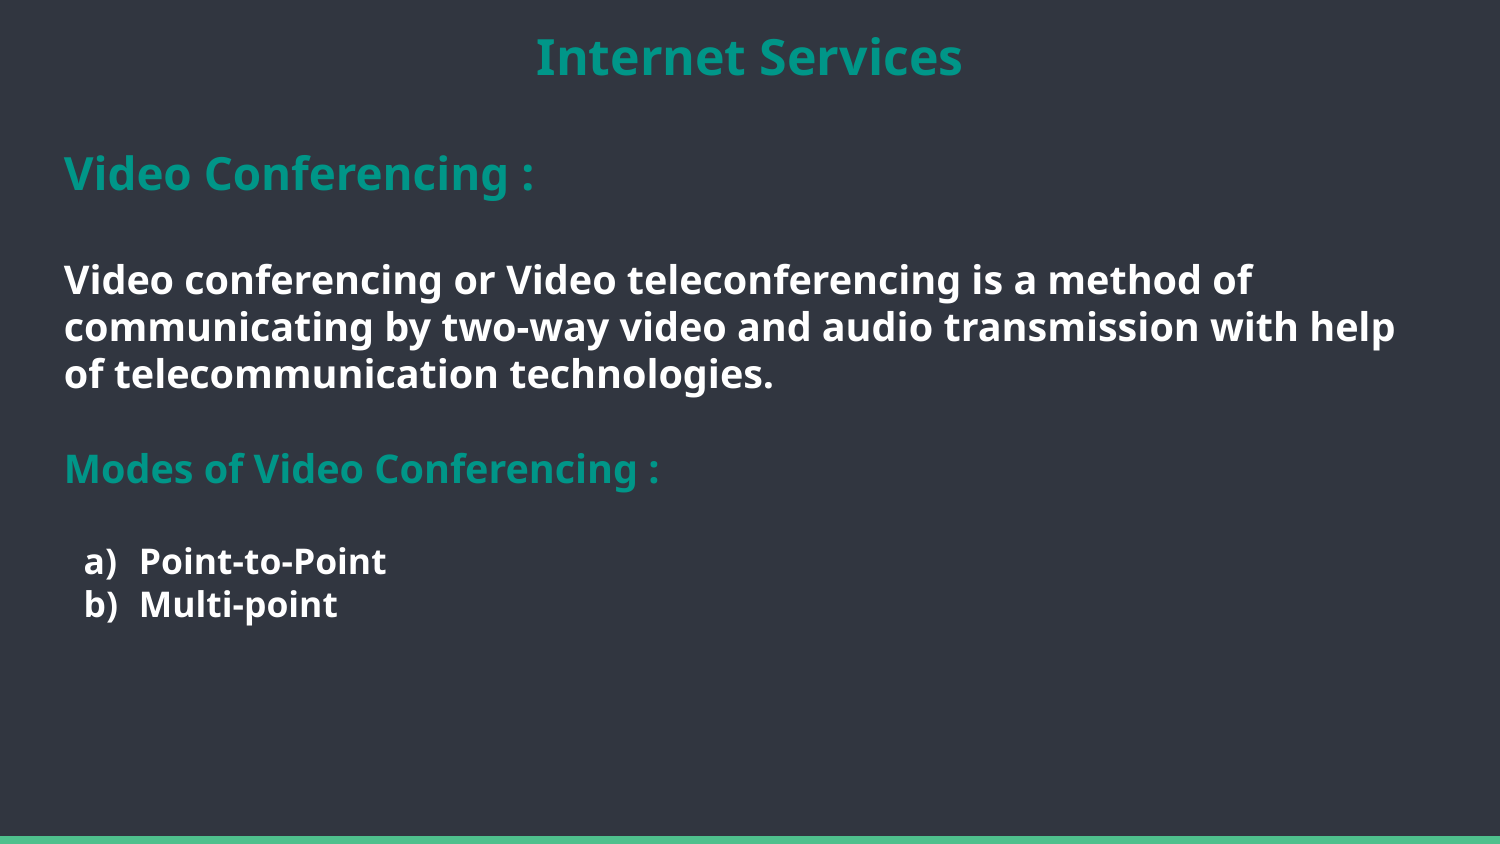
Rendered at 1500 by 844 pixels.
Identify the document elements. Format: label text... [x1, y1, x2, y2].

subtitle Video Conferencing : Video conferencing or Video teleconferencing is a method of communicating by two-way video and audio transmission with help of telecommunication technologies. Modes of Video Conferencing : Point-to-Point Multi-point [64, 118, 1414, 801]
title Internet Services [51, 37, 1449, 119]
